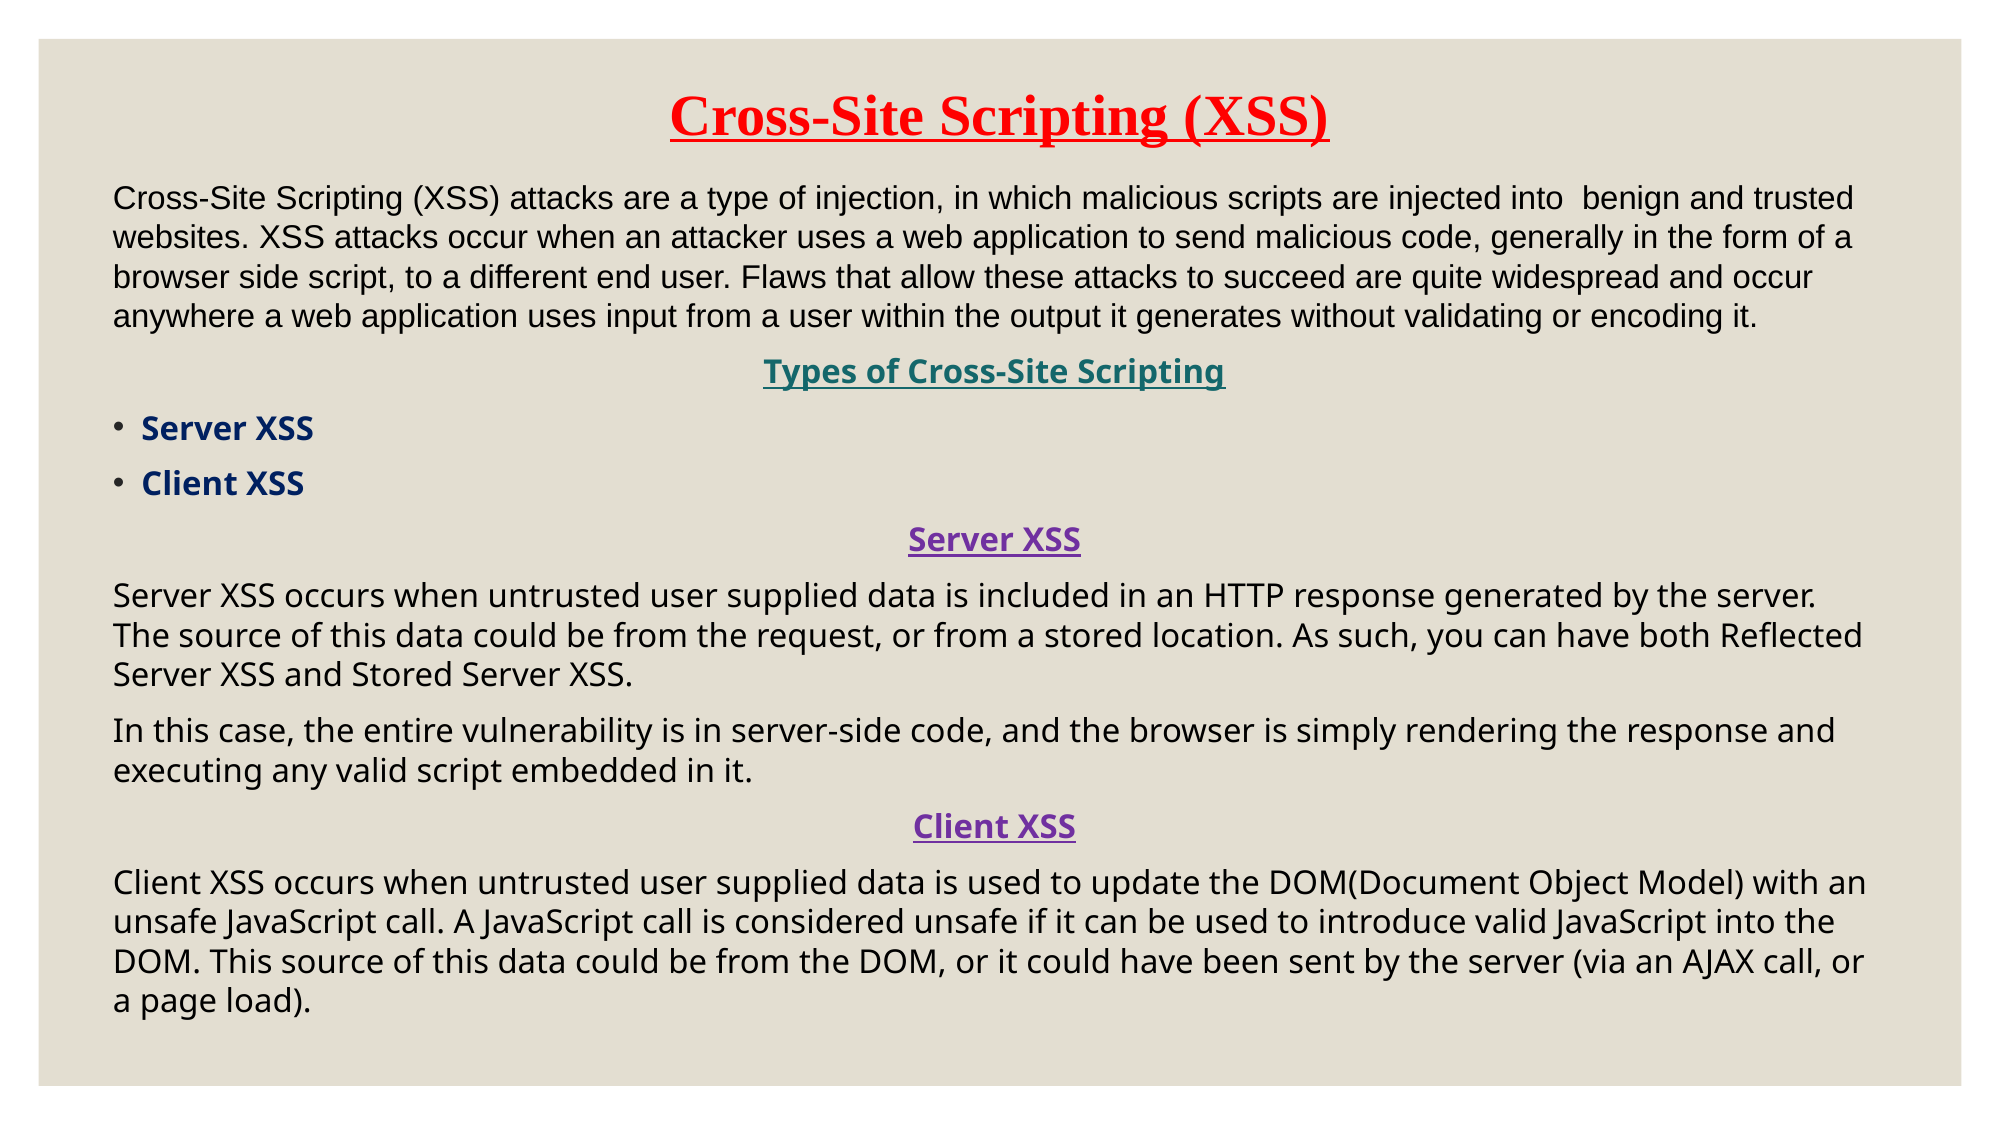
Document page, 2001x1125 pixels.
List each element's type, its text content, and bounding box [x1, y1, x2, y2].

list Cross-Site Scripting (XSS) attacks are a type of injection, in which malicious scripts are injected into benign and trusted websites. XSS attacks occur when an attacker uses a web application to send malicious code, generally in the form of a browser side script, to a different end user. Flaws that allow these attacks to succeed are quite widespread and occur anywhere a web application uses input from a user within the output it generates without validating or encoding it. Types of Cross-Site Scripting Server XSS Client XSS Server XSS Server XSS occurs when untrusted user supplied data is included in an HTTP response generated by the server. The source of this data could be from the request, or from a stored location. As such, you can have both Reflected Server XSS and Stored Server XSS. In this case, the entire vulnerability is in server-side code, and the browser is simply rendering the response and executing any valid script embedded in it. Client XSS Client XSS occurs when untrusted user supplied data is used to update the DOM(Document Object Model) with an unsafe JavaScript call. A JavaScript call is considered unsafe if it can be used to introduce valid JavaScript into the DOM. This source of this data could be from the DOM, or it could have been sent by the server (via an AJAX call, or a page load). [97, 168, 1892, 1073]
title Cross-Site Scripting (XSS) [174, 64, 1825, 168]
